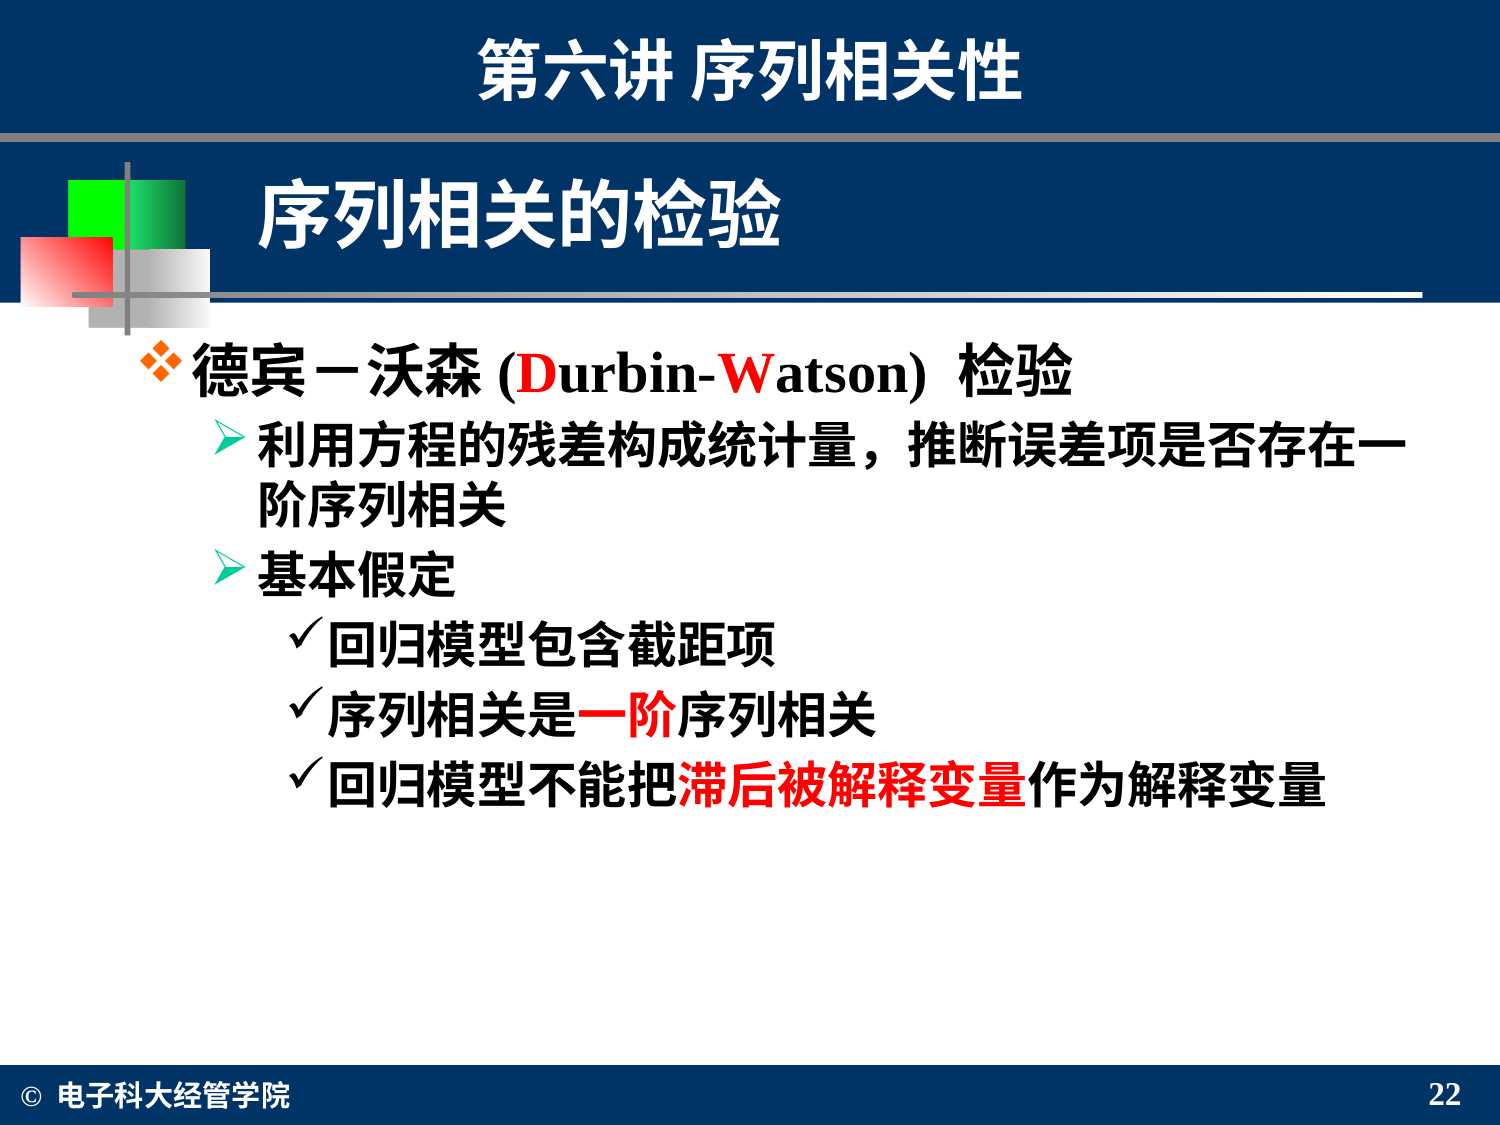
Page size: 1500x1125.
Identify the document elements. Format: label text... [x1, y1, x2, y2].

title 序列相关的检验 [242, 137, 1500, 288]
list 德宾－沃森(Durbin-Watson) 检验 利用方程的残差构成统计量，推断误差项是否存在一阶序列相关 基本假定 回归模型包含截距项 序列相关是一阶序列相关 回归模型不能把滞后被解释变量作为解释变量 [120, 326, 1459, 1057]
